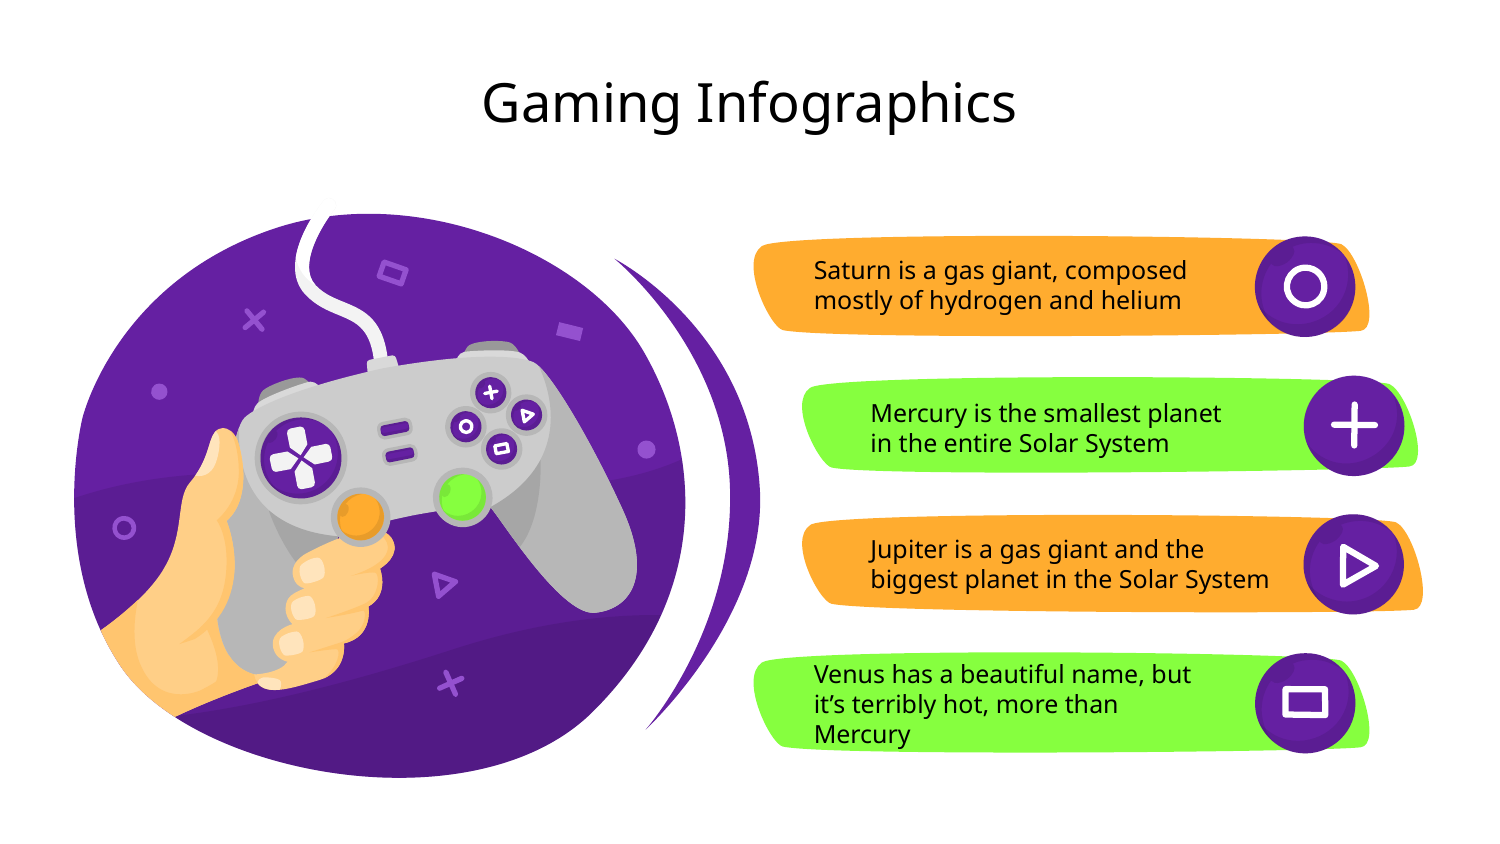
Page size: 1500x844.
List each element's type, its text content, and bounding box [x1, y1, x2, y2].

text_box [738, 224, 1383, 348]
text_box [47, 197, 769, 778]
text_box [738, 640, 1383, 764]
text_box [786, 363, 1432, 487]
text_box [786, 502, 1436, 625]
title Gaming Infographics [75, 67, 1425, 134]
